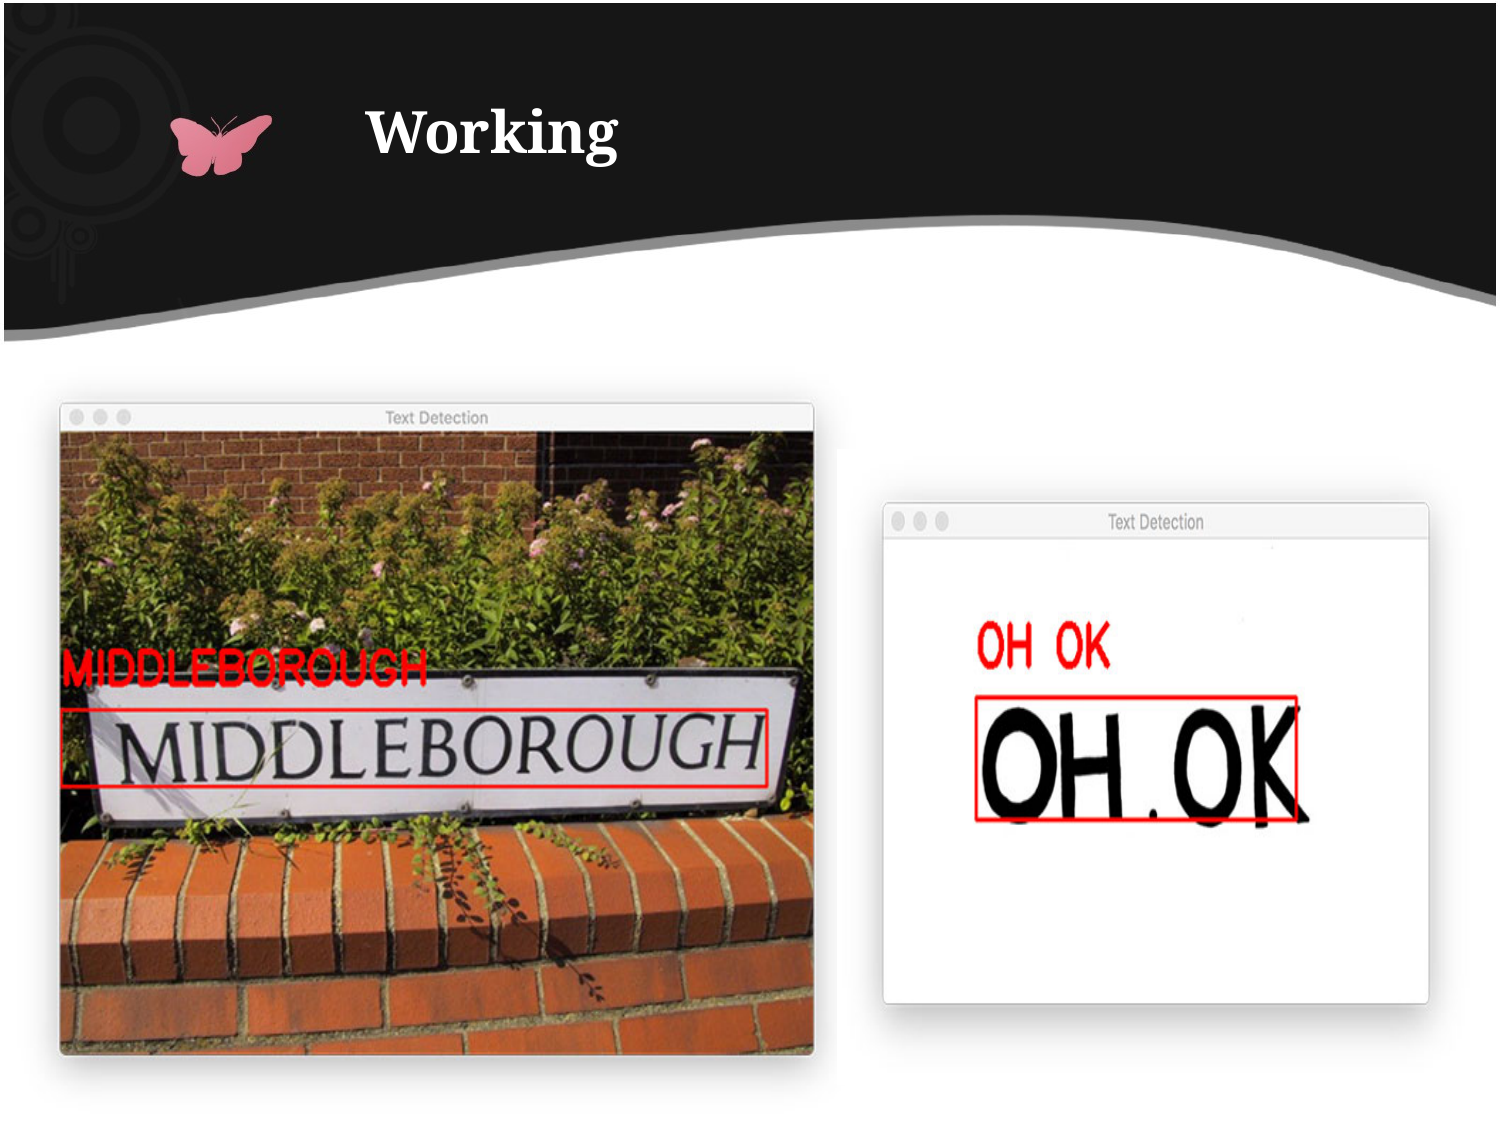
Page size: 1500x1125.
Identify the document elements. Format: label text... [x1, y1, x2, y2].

title Working [350, 93, 953, 306]
picture [0, 0, 1500, 345]
picture [11, 359, 1476, 1120]
